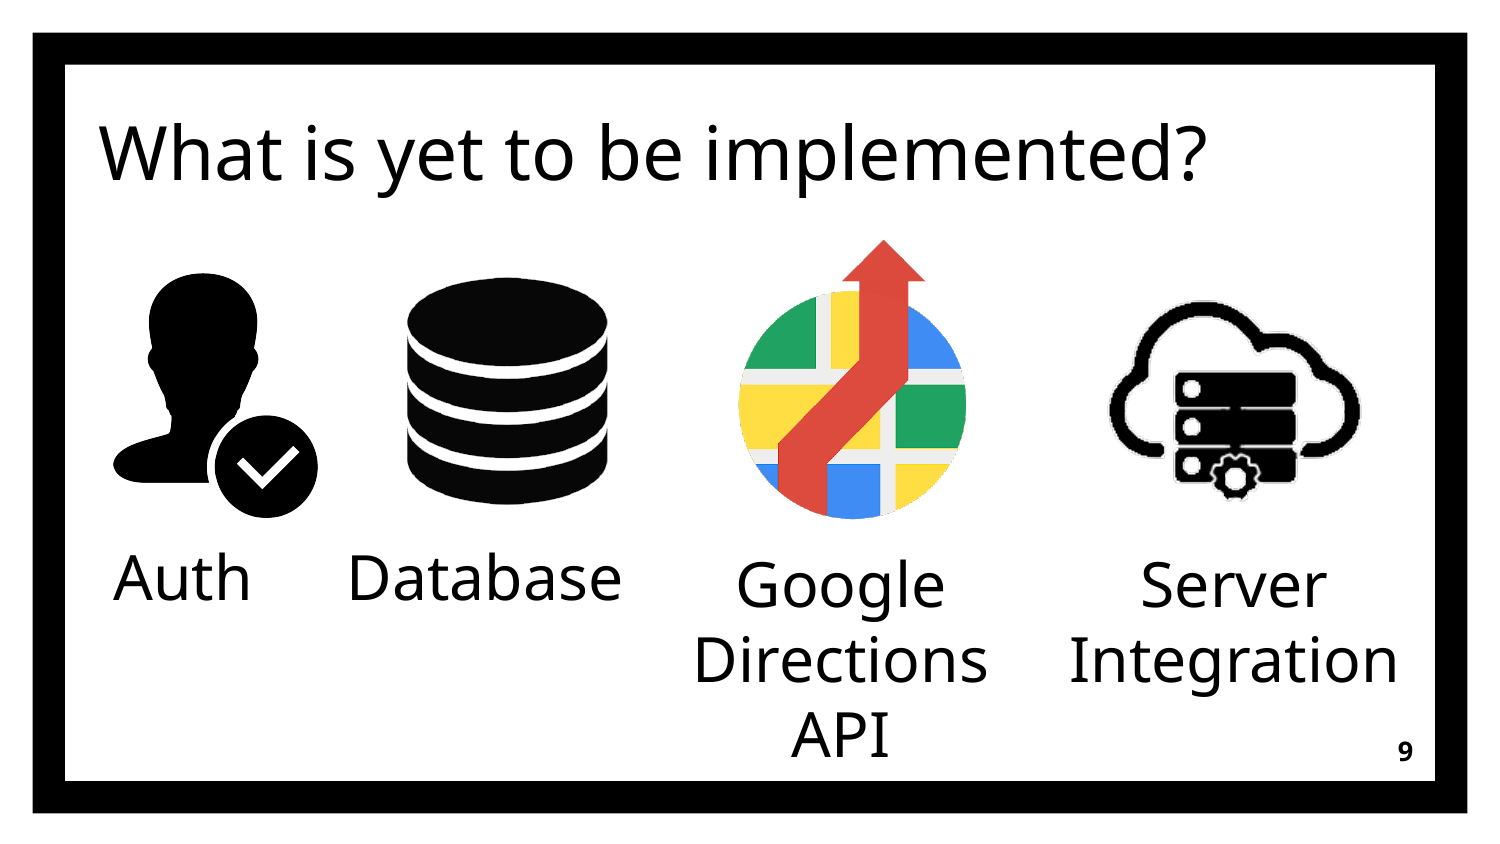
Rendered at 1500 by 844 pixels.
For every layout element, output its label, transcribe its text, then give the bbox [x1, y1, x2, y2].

text_box What is yet to be implemented? [83, 20, 1488, 211]
picture [371, 259, 643, 531]
picture [1093, 259, 1376, 542]
text_box Database [331, 532, 682, 629]
text_box Google Directions API [645, 689, 1037, 786]
slide_number 9 [1338, 720, 1429, 786]
picture [113, 272, 319, 519]
text_box Auth [98, 532, 295, 629]
picture [684, 228, 1030, 573]
text_box Server Integration [1014, 614, 1456, 711]
